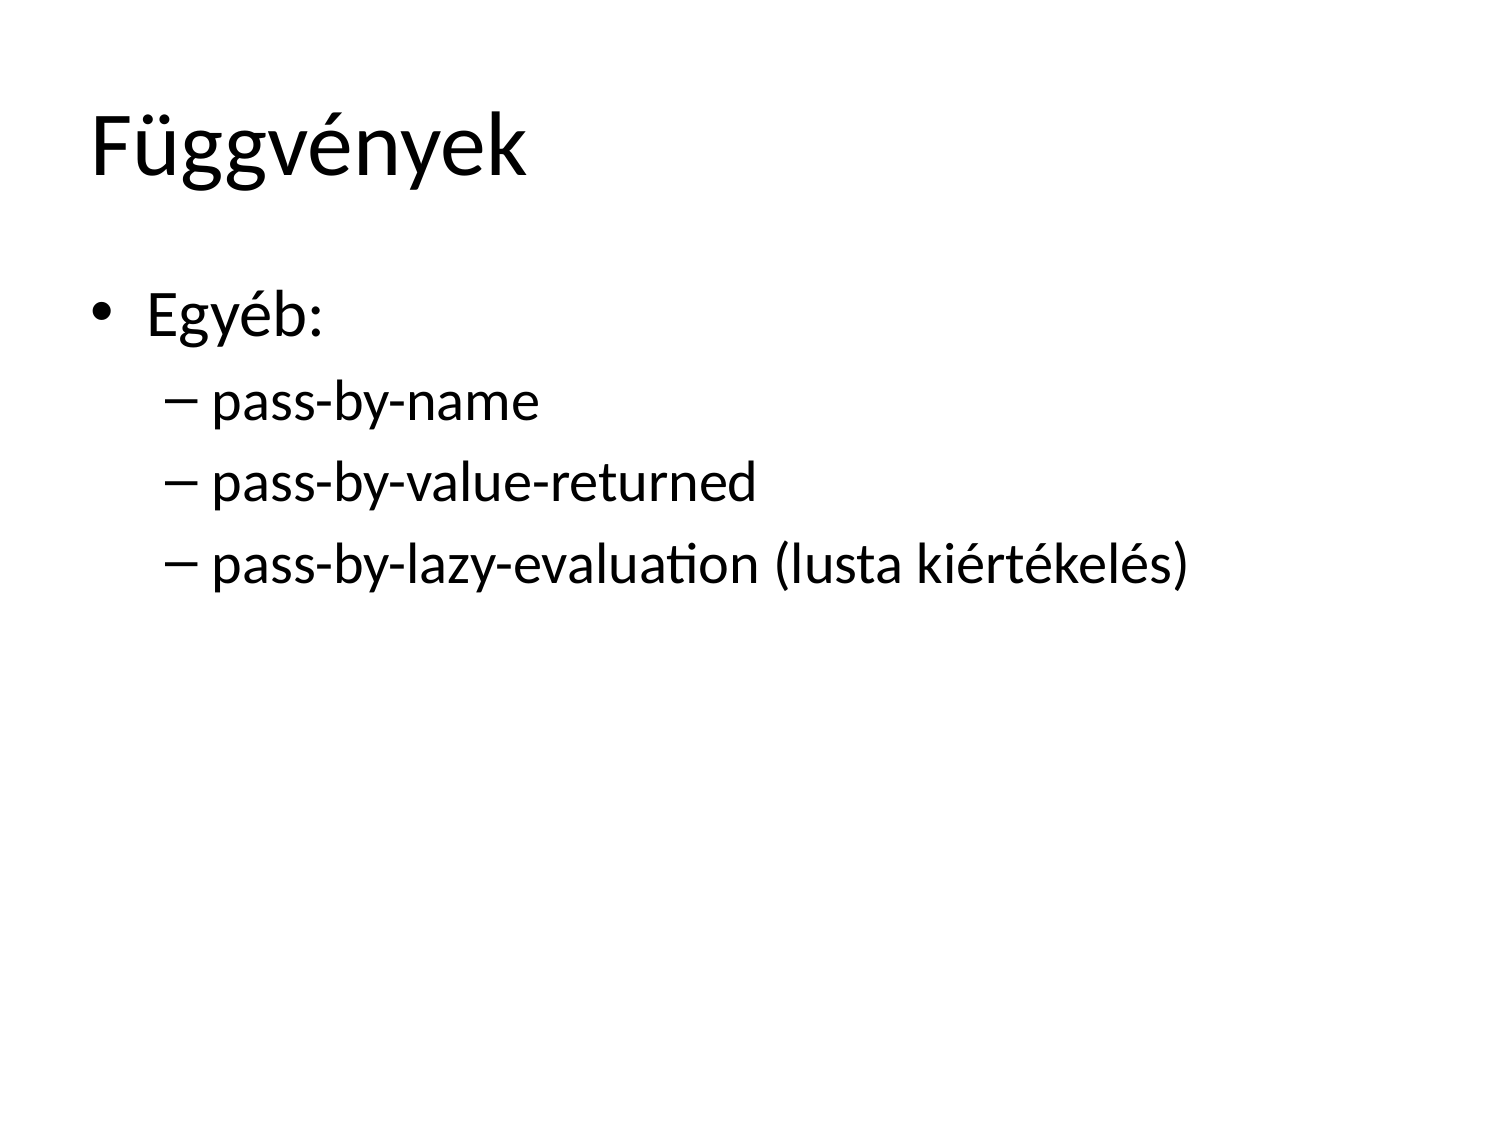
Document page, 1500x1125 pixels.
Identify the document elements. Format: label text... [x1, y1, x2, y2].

list Egyéb: pass-by-name pass-by-value-returned pass-by-lazy-evaluation (lusta kiértékelés) [74, 262, 1426, 1006]
title Függvények [74, 44, 1426, 233]
